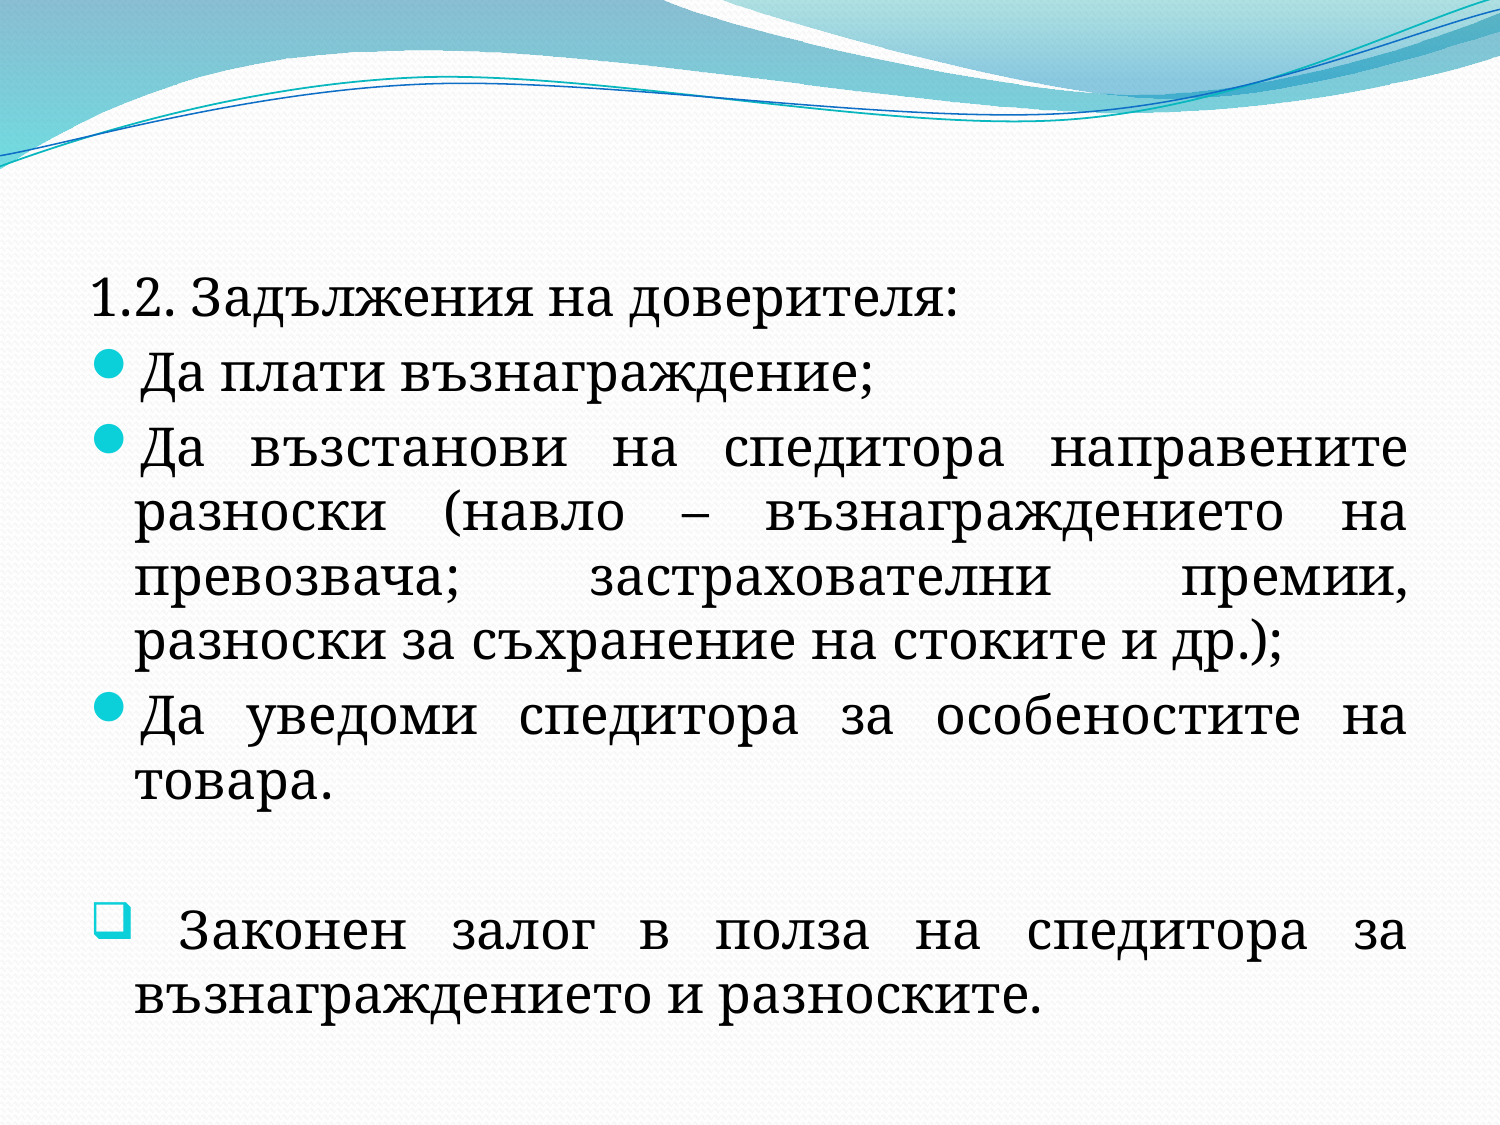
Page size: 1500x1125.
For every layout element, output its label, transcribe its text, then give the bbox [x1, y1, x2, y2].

list 1.2. Задължения на доверителя: Да плати възнаграждение; Да възстанови на спедитора направените разноски (навло – възнаграждението на превозвача; застрахователни премии, разноски за съхранение на стоките и др.); Да уведоми спедитора за особеностите на товара. Законен залог в полза на спедитора за възнаграждението и разноските. [75, 255, 1425, 1038]
